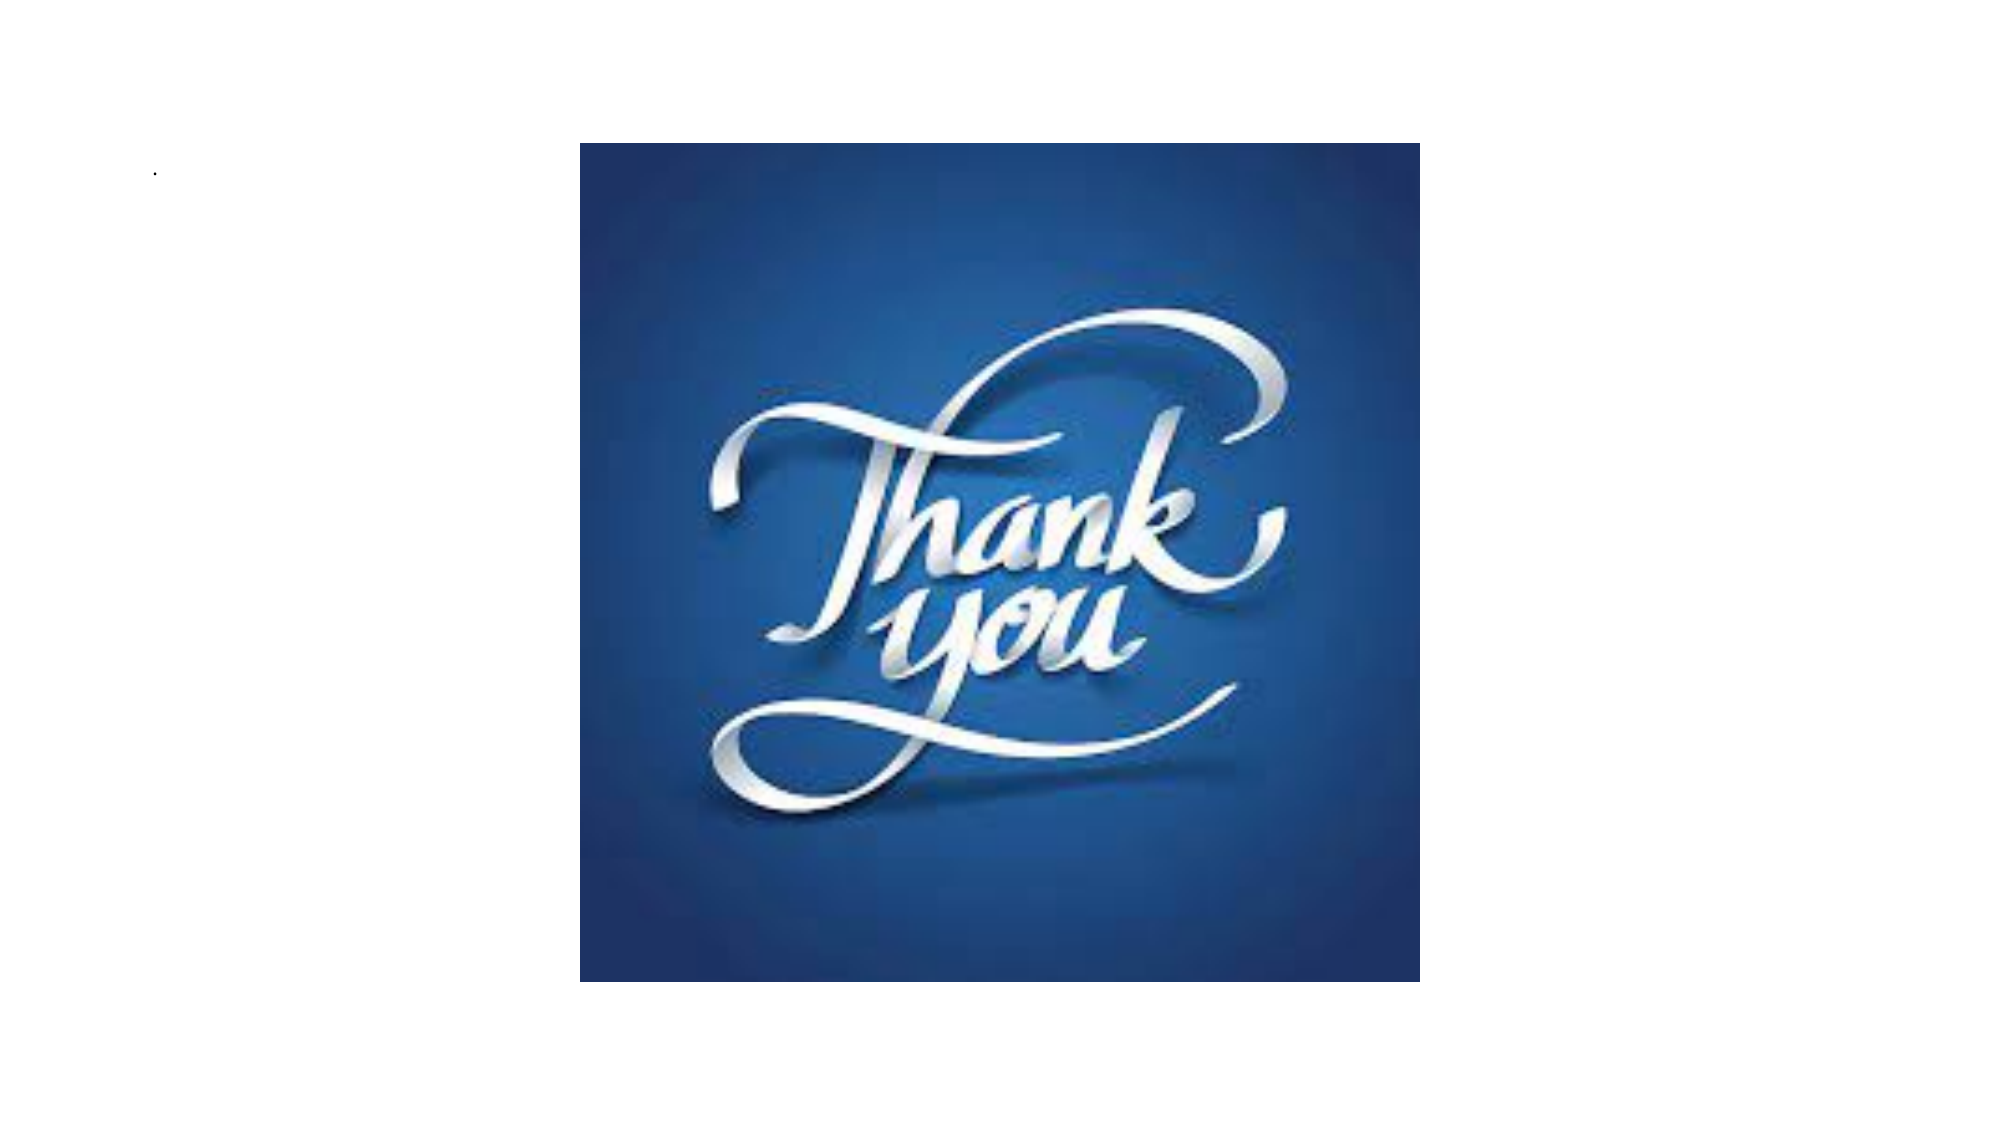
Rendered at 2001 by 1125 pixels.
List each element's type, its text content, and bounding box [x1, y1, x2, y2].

title . [137, 59, 1863, 278]
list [580, 143, 1420, 982]
